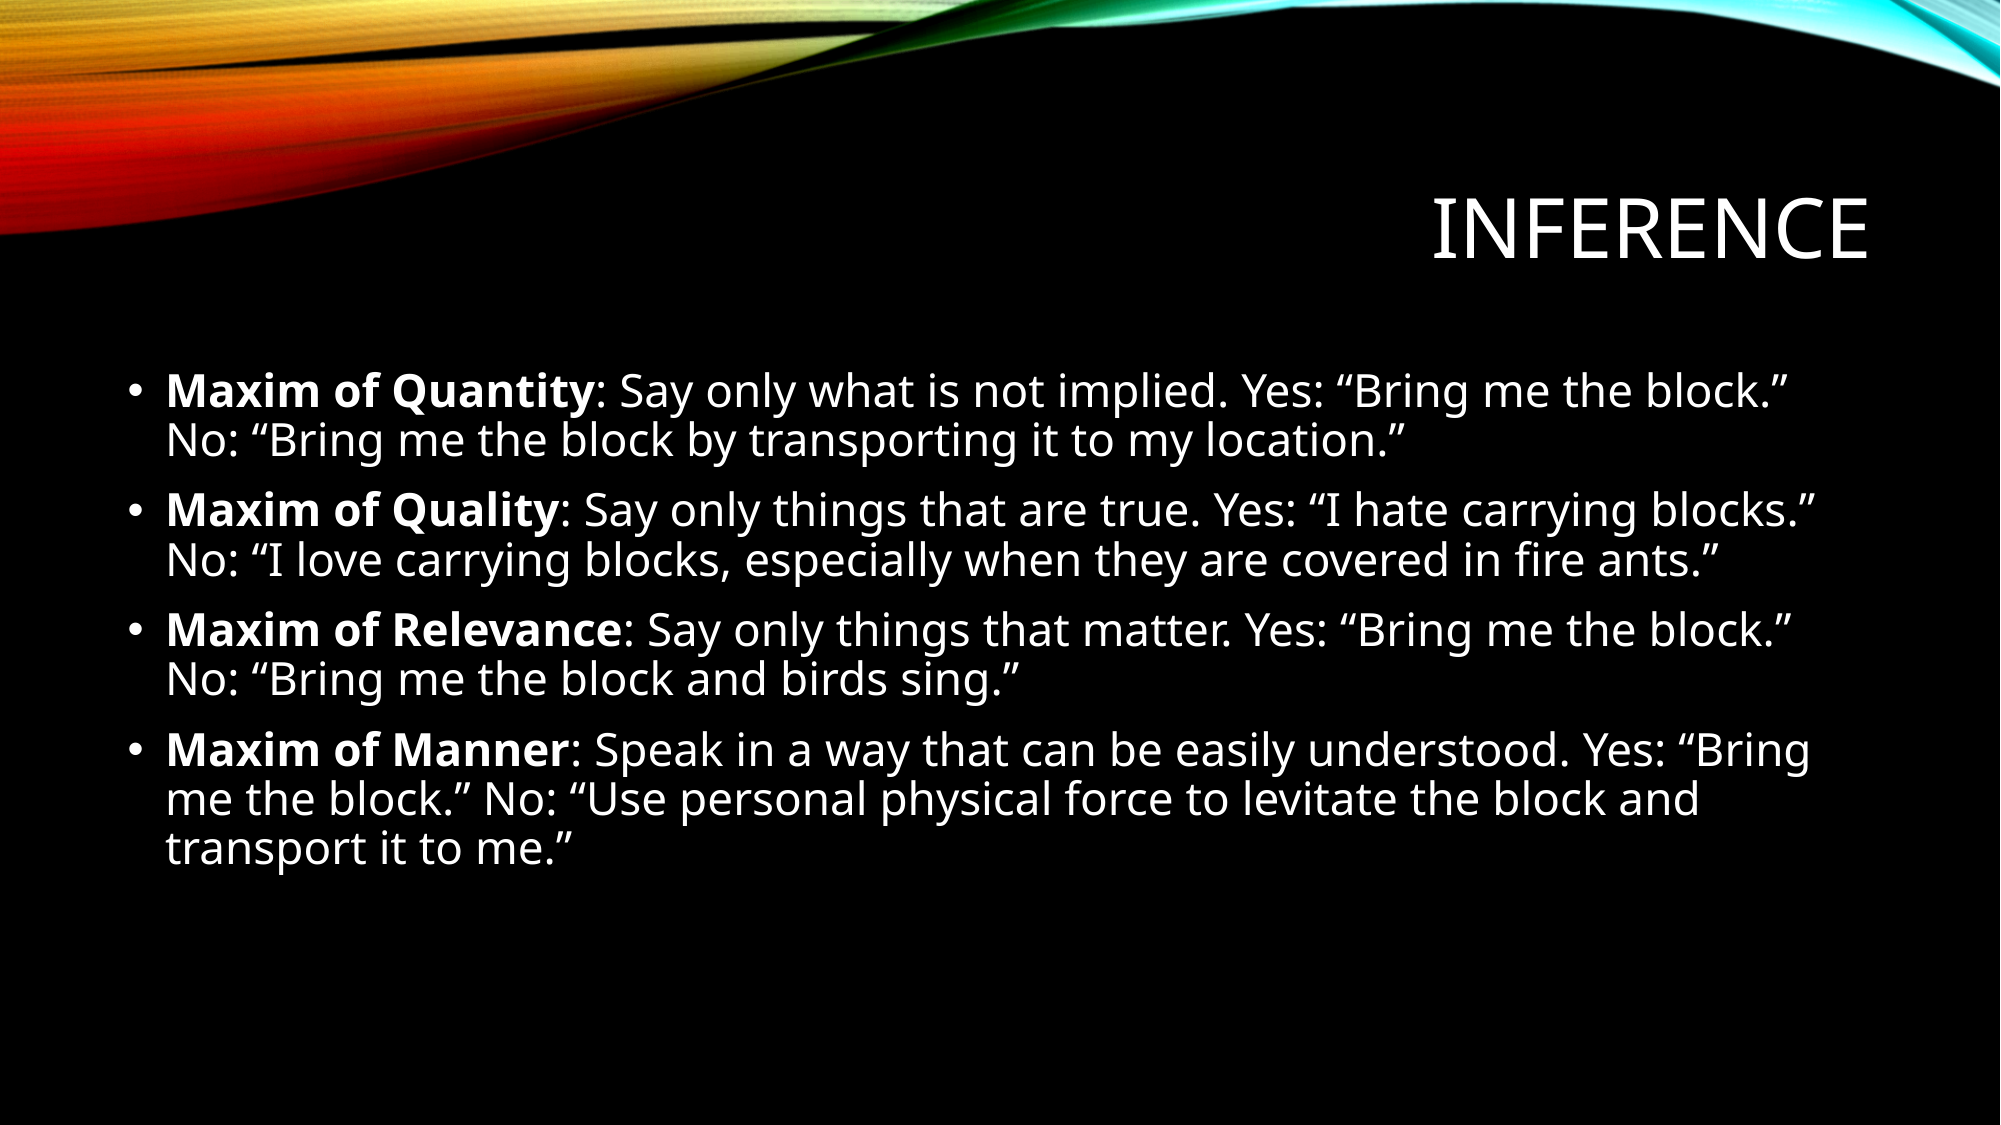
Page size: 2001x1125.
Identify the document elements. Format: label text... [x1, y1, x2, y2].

list Maxim of Quantity: Say only what is not implied. Yes: “Bring me the block.” No: “Bring me the block by transporting it to my location.” Maxim of Quality: Say only things that are true. Yes: “I hate carrying blocks.” No: “I love carrying blocks, especially when they are covered in fire ants.” Maxim of Relevance: Say only things that matter. Yes: “Bring me the block.” No: “Bring me the block and birds sing.” Maxim of Manner: Speak in a way that can be easily understood. Yes: “Bring me the block.” No: “Use personal physical force to levitate the block and transport it to me.” [112, 360, 1888, 1021]
picture [0, 0, 2000, 237]
title Inference [474, 125, 1888, 338]
